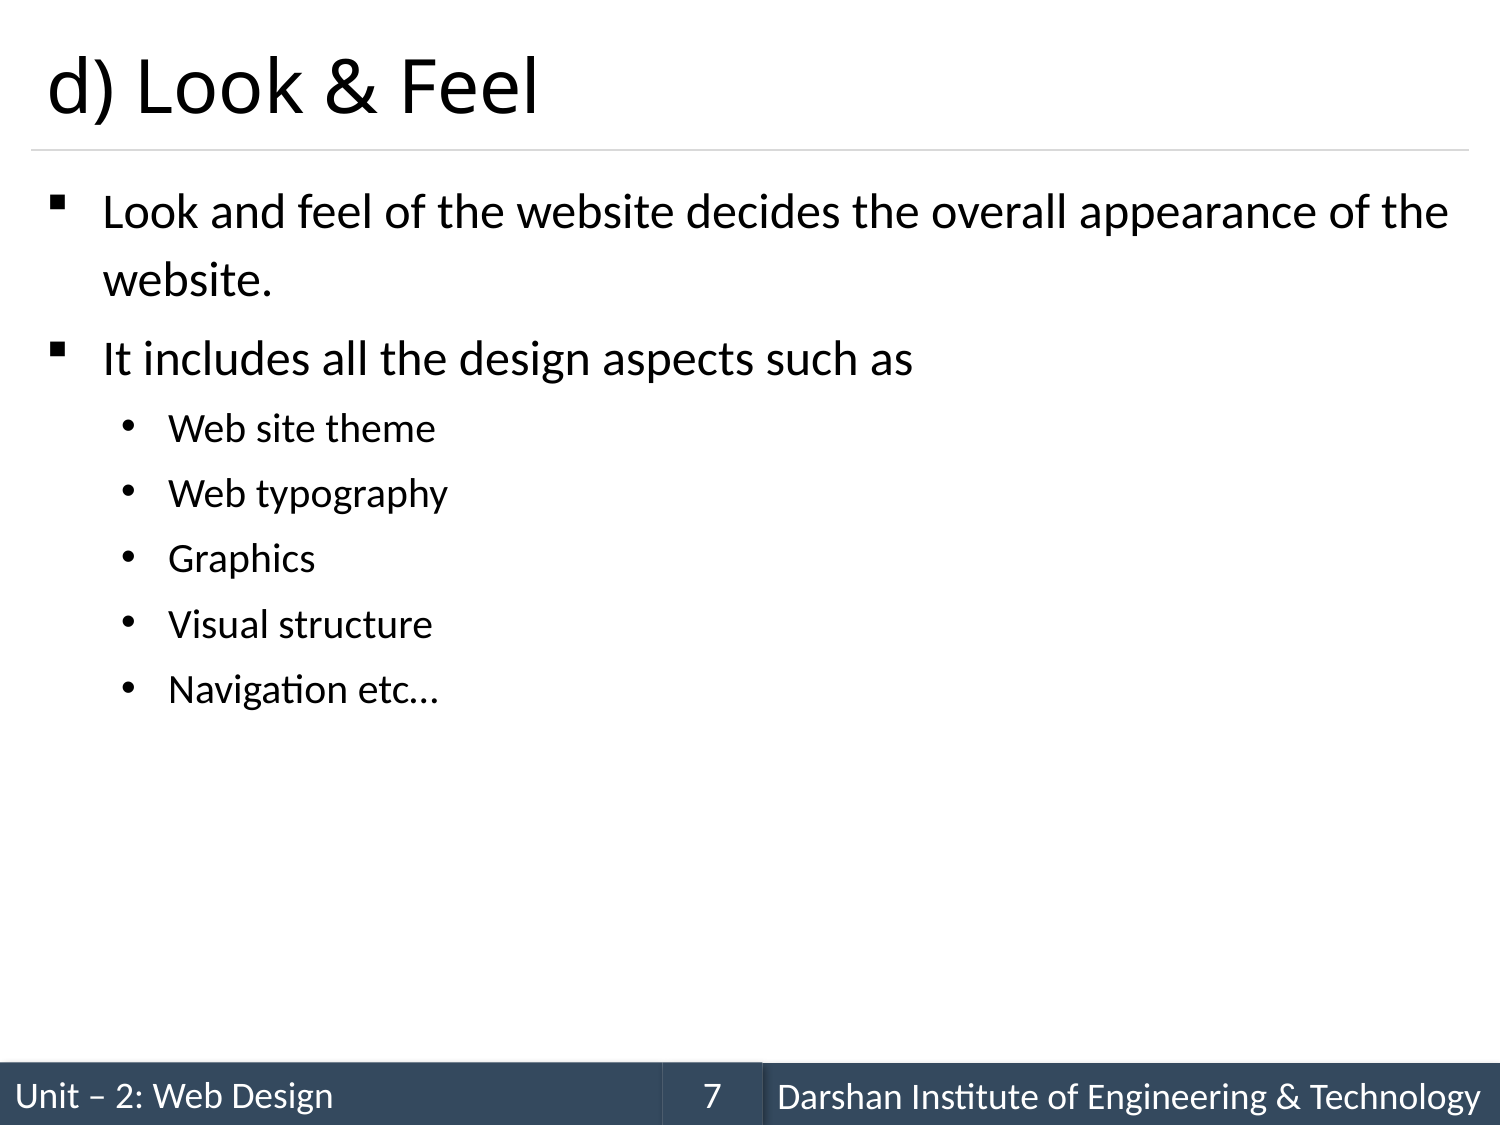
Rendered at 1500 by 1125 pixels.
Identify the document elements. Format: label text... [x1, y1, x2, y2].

title d) Look & Feel [31, 17, 1469, 150]
list Look and feel of the website decides the overall appearance of the website. It includes all the design aspects such as Web site theme Web typography Graphics Visual structure Navigation etc… [31, 162, 1469, 1038]
